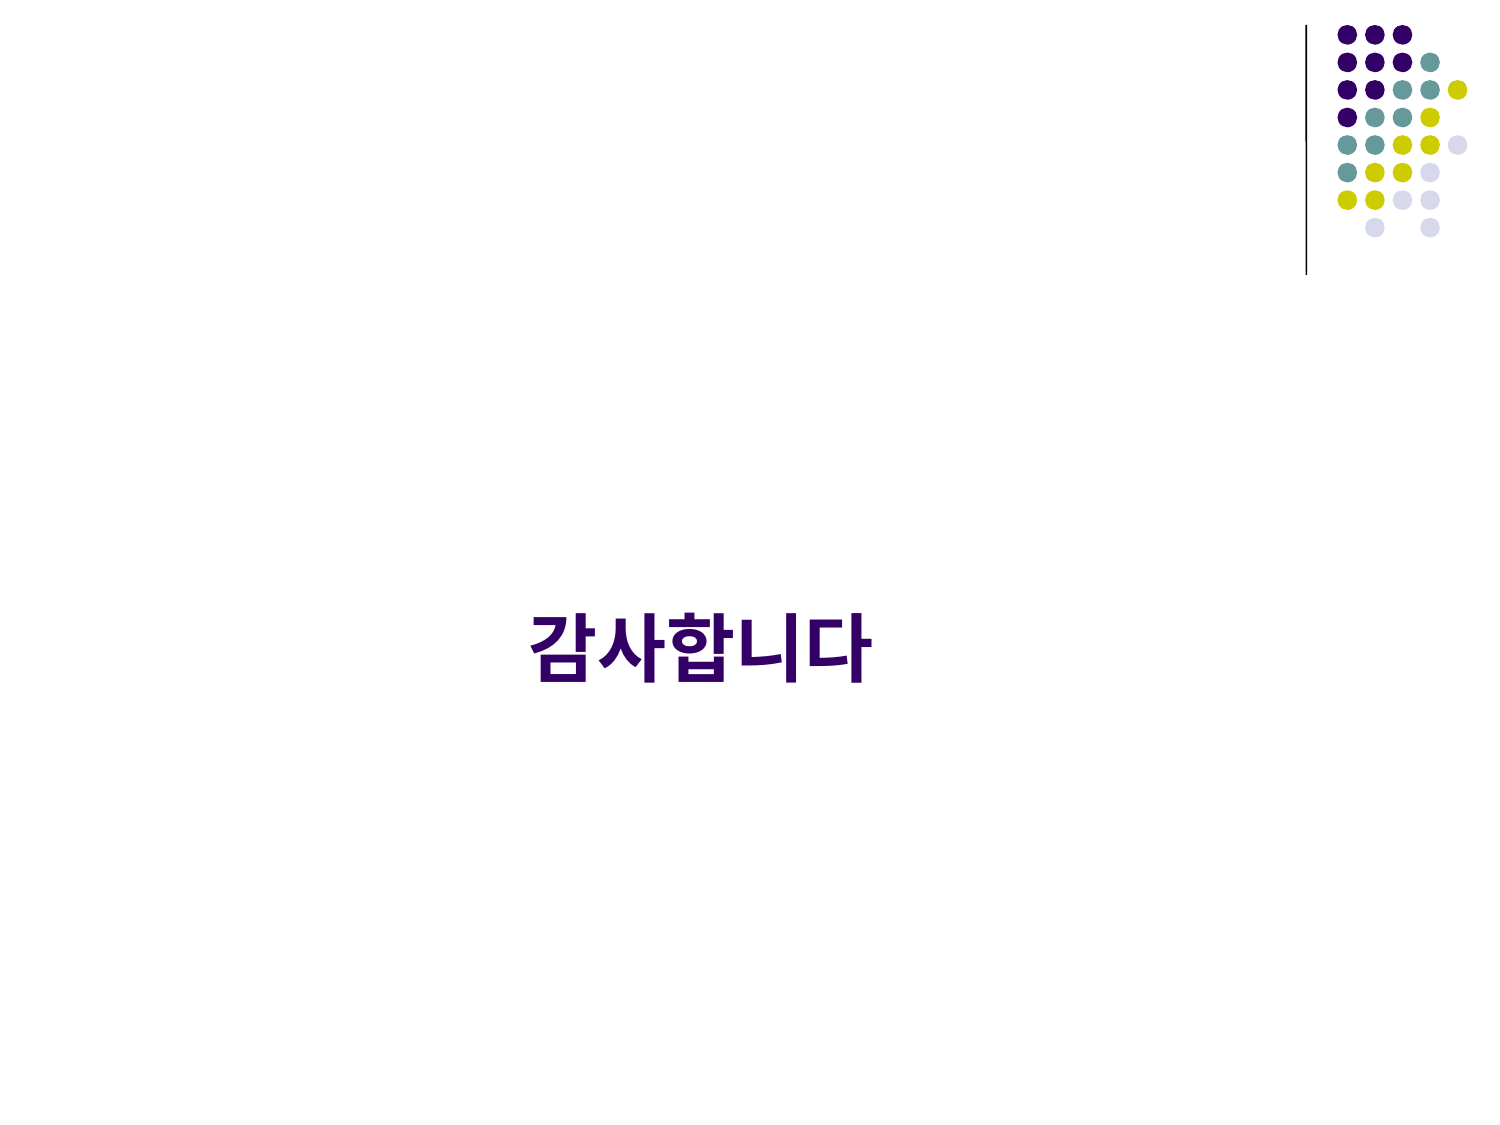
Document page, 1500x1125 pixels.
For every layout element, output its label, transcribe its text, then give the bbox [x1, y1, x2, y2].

title 감사합니다 [513, 503, 987, 699]
